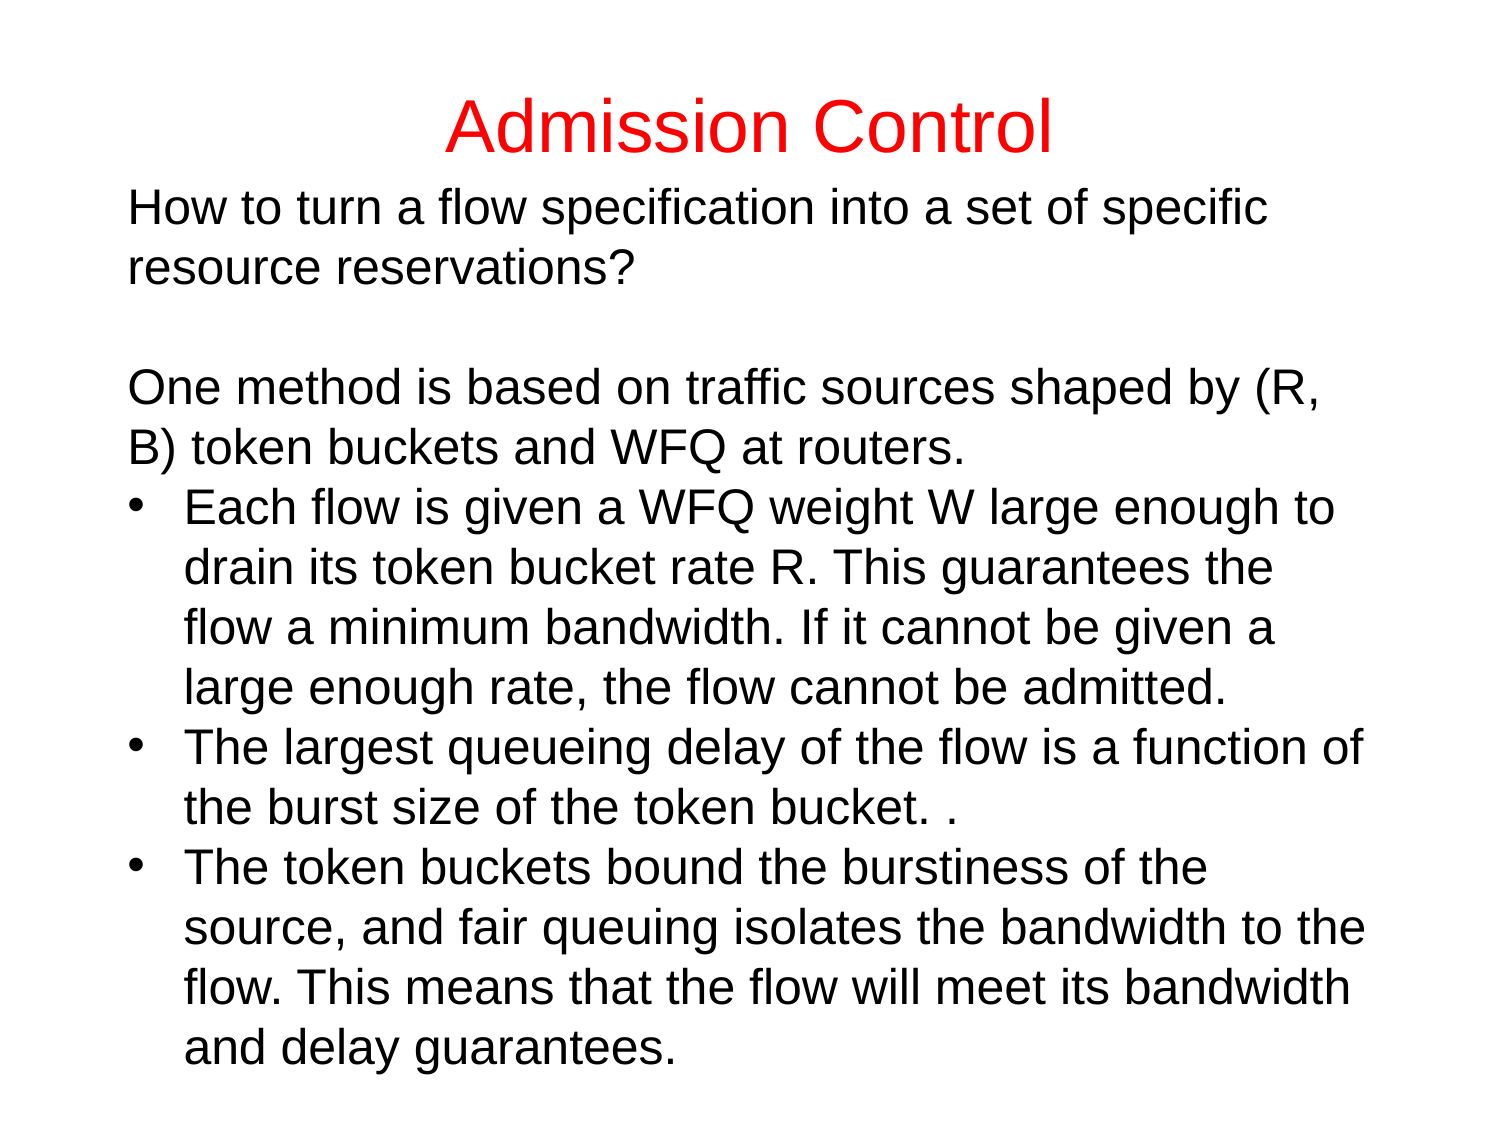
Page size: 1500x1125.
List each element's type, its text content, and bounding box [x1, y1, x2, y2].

text_box How to turn a flow specification into a set of specific resource reservations? One method is based on traffic sources shaped by (R, B) token buckets and WFQ at routers. Each flow is given a WFQ weight W large enough to drain its token bucket rate R. This guarantees the flow a minimum bandwidth. If it cannot be given a large enough rate, the flow cannot be admitted. The largest queueing delay of the flow is a function of the burst size of the token bucket. . The token buckets bound the burstiness of the source, and fair queuing isolates the bandwidth to the flow. This means that the flow will meet its bandwidth and delay guarantees. [112, 166, 1388, 1125]
title Admission Control [0, 0, 1500, 245]
